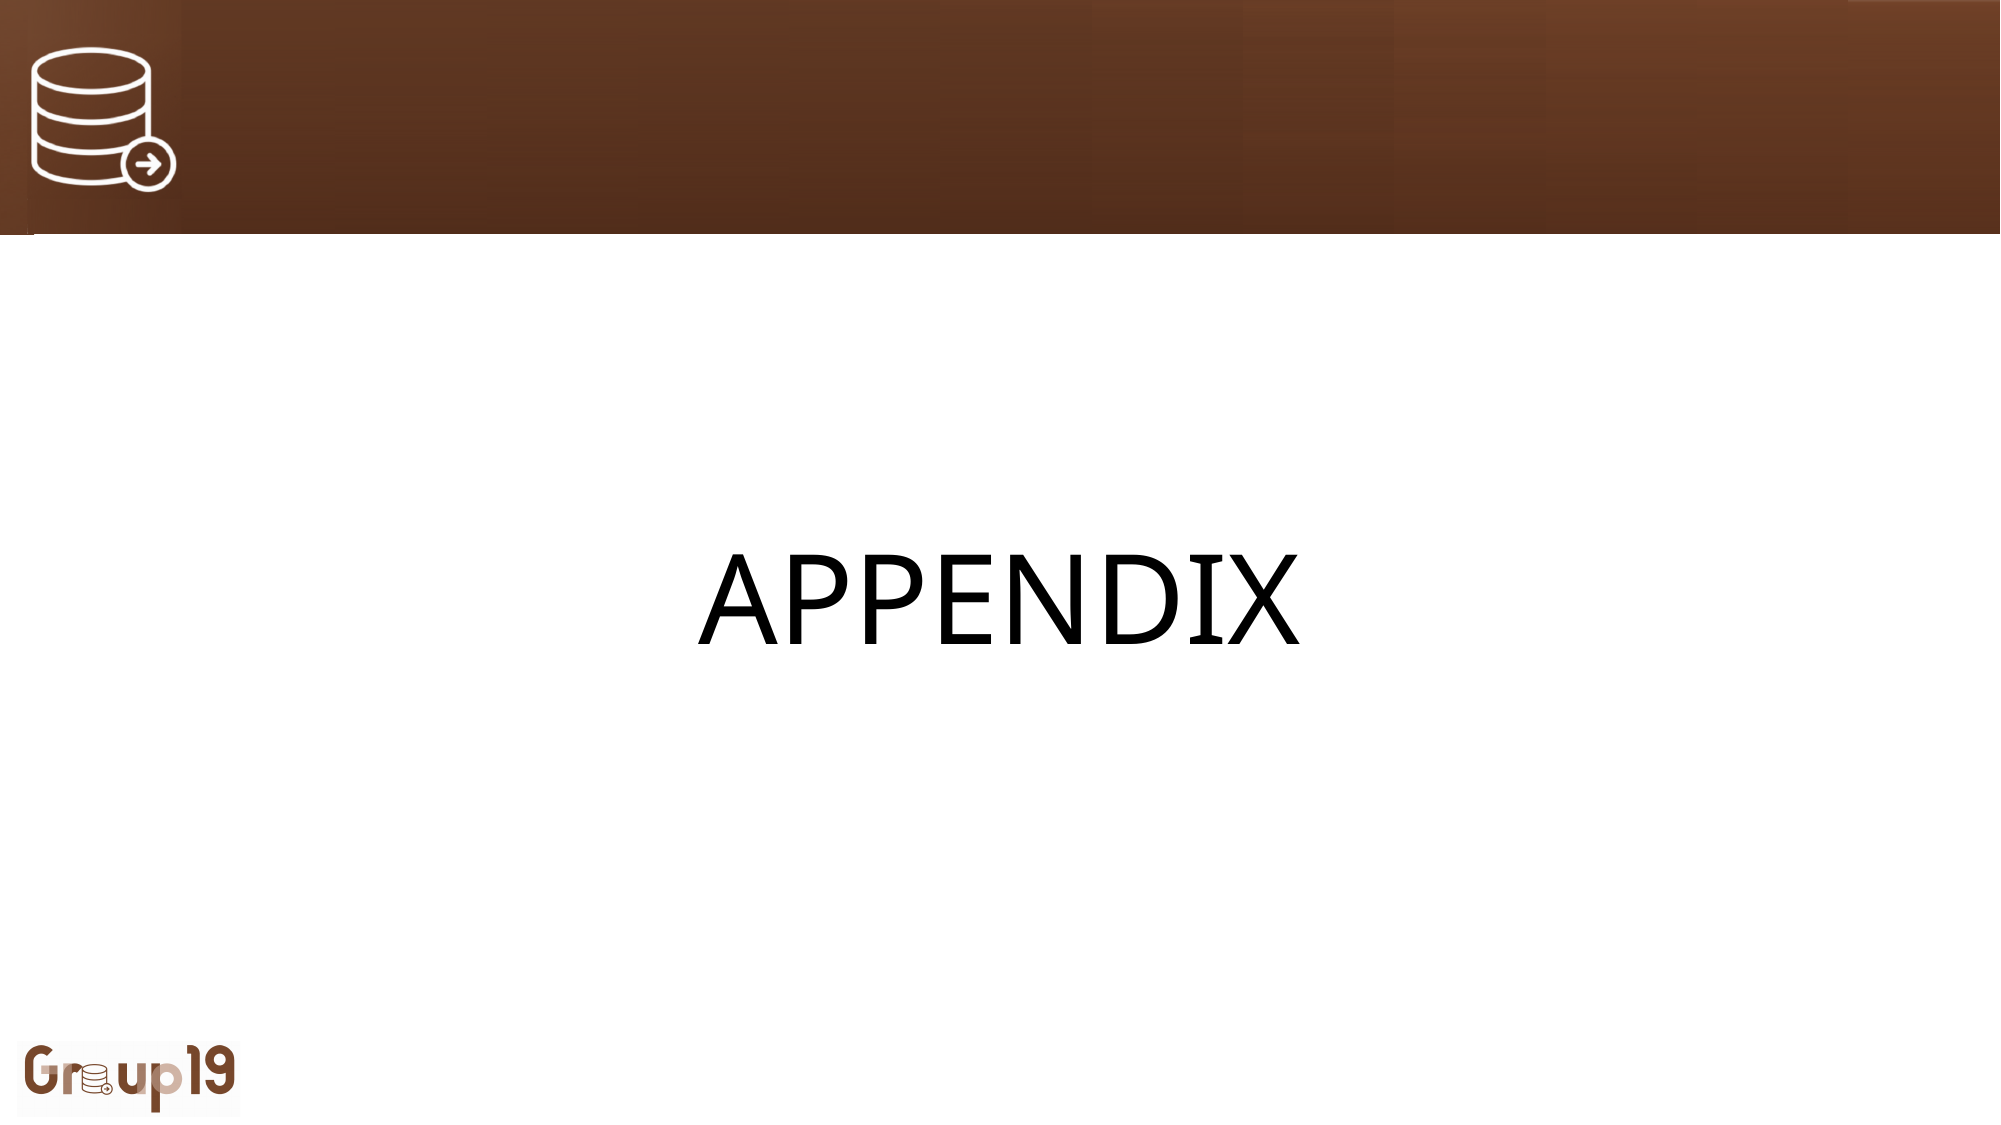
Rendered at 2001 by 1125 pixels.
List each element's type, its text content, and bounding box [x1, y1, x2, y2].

picture [0, 0, 2000, 235]
picture [17, 1041, 241, 1117]
text_box APPENDIX [683, 511, 1317, 677]
